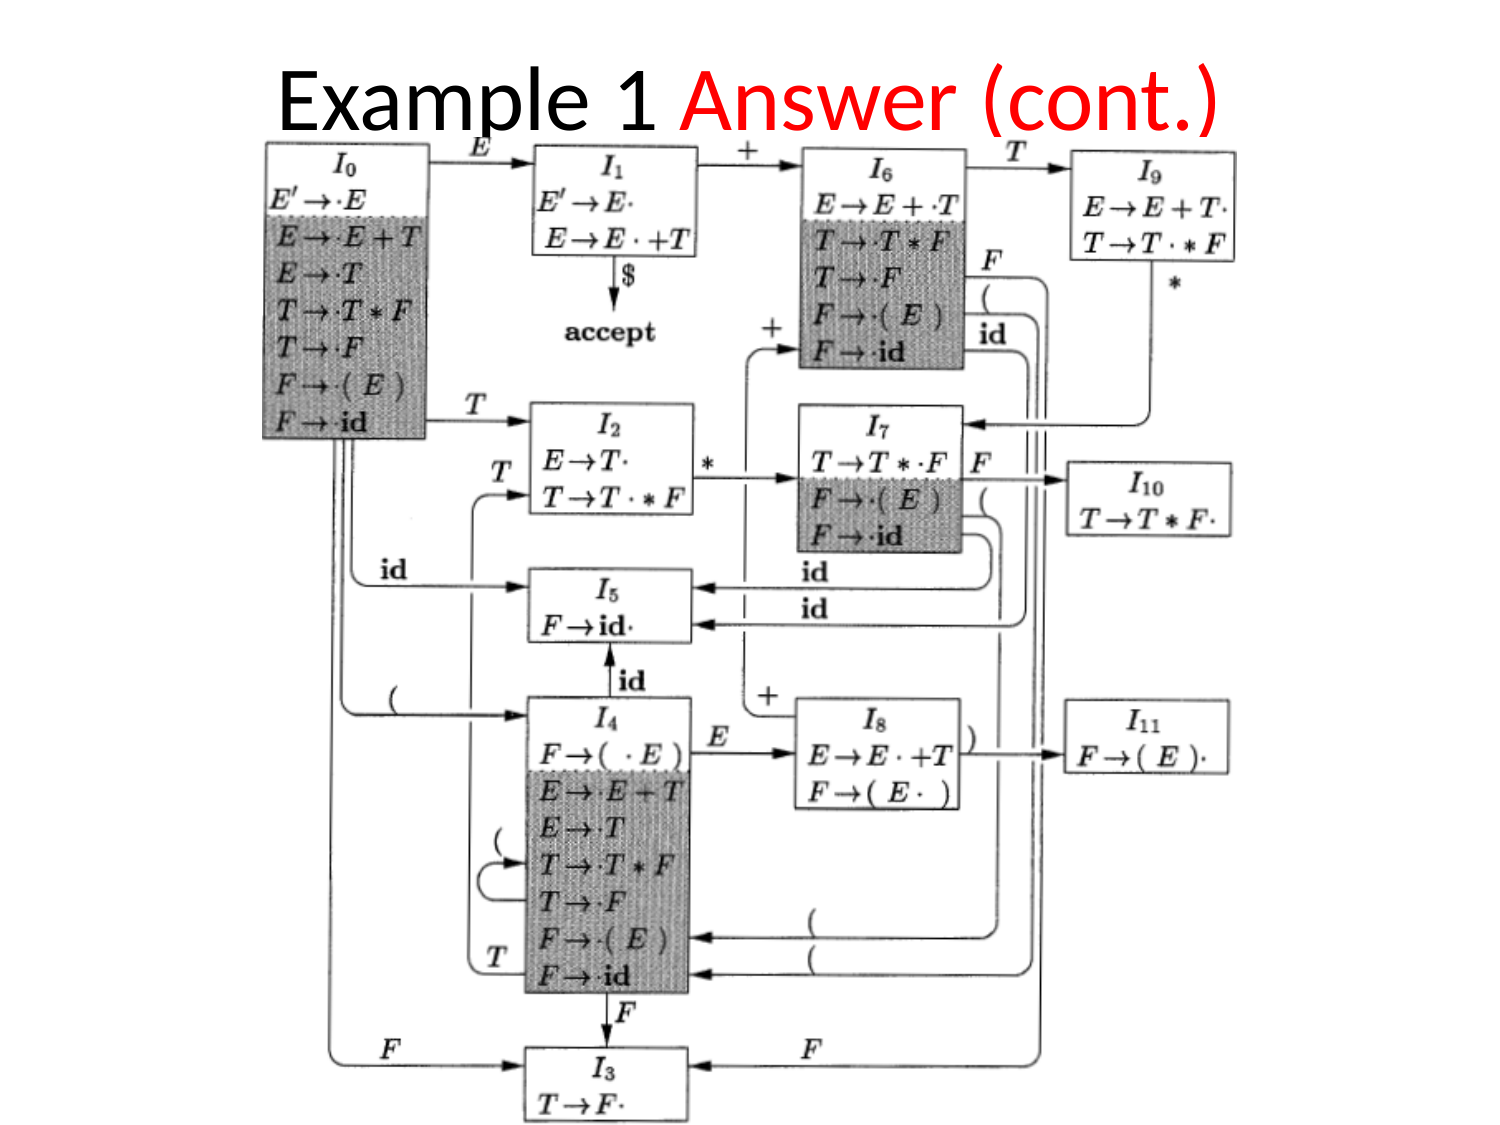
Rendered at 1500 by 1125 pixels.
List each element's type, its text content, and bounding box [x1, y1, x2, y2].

picture [262, 137, 1237, 1125]
title Example 1 Answer (cont.) [75, 0, 1425, 188]
